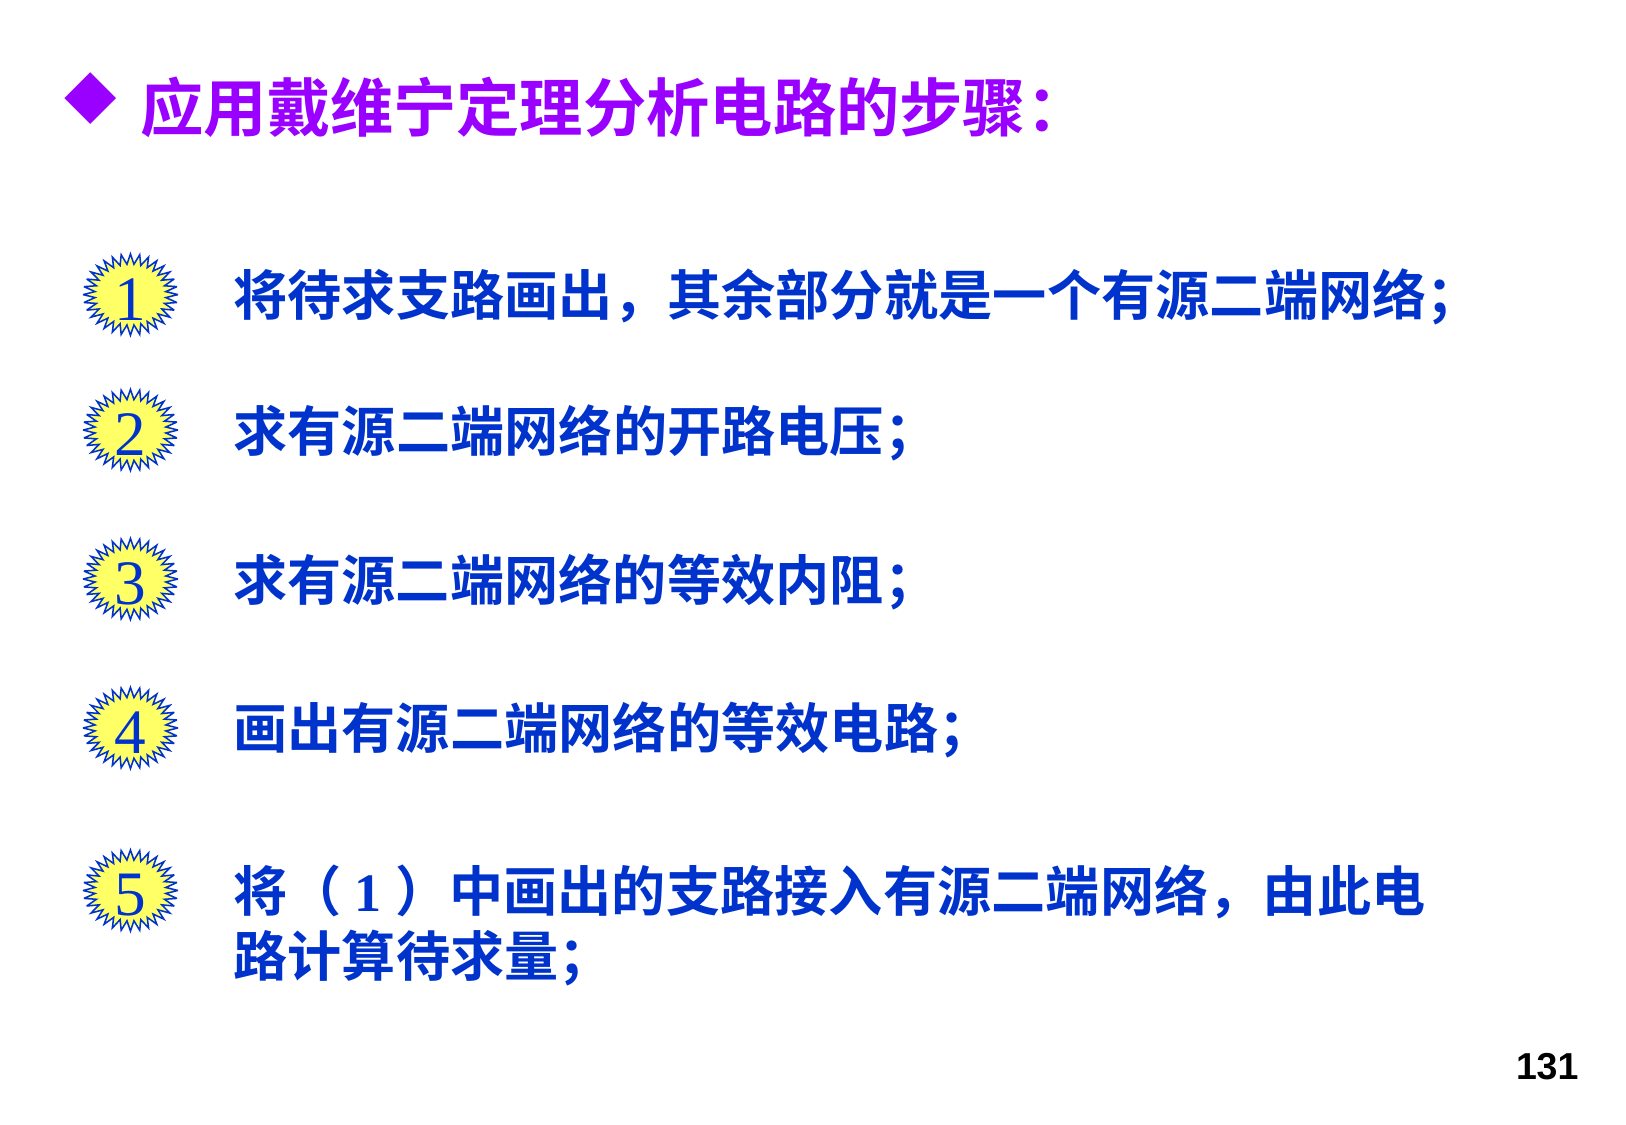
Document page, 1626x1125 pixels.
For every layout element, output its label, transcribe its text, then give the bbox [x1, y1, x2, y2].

text_box 将（1）中画出的支路接入有源二端网络，由此电路计算待求量； [218, 849, 1492, 995]
text_box 将待求支路画出，其余部分就是一个有源二端网络； [218, 253, 1533, 334]
text_box 5 [83, 849, 178, 932]
text_box 1 [83, 253, 178, 336]
text_box 4 [83, 687, 178, 769]
text_box 画出有源二端网络的等效电路； [218, 687, 1086, 768]
text_box 求有源二端网络的开路电压； [218, 389, 1221, 470]
text_box 求有源二端网络的等效内阻； [218, 538, 1153, 619]
text_box 应用戴维宁定理分析电路的步骤： [44, 60, 1073, 152]
text_box 3 [83, 538, 178, 620]
text_box 2 [83, 389, 178, 471]
